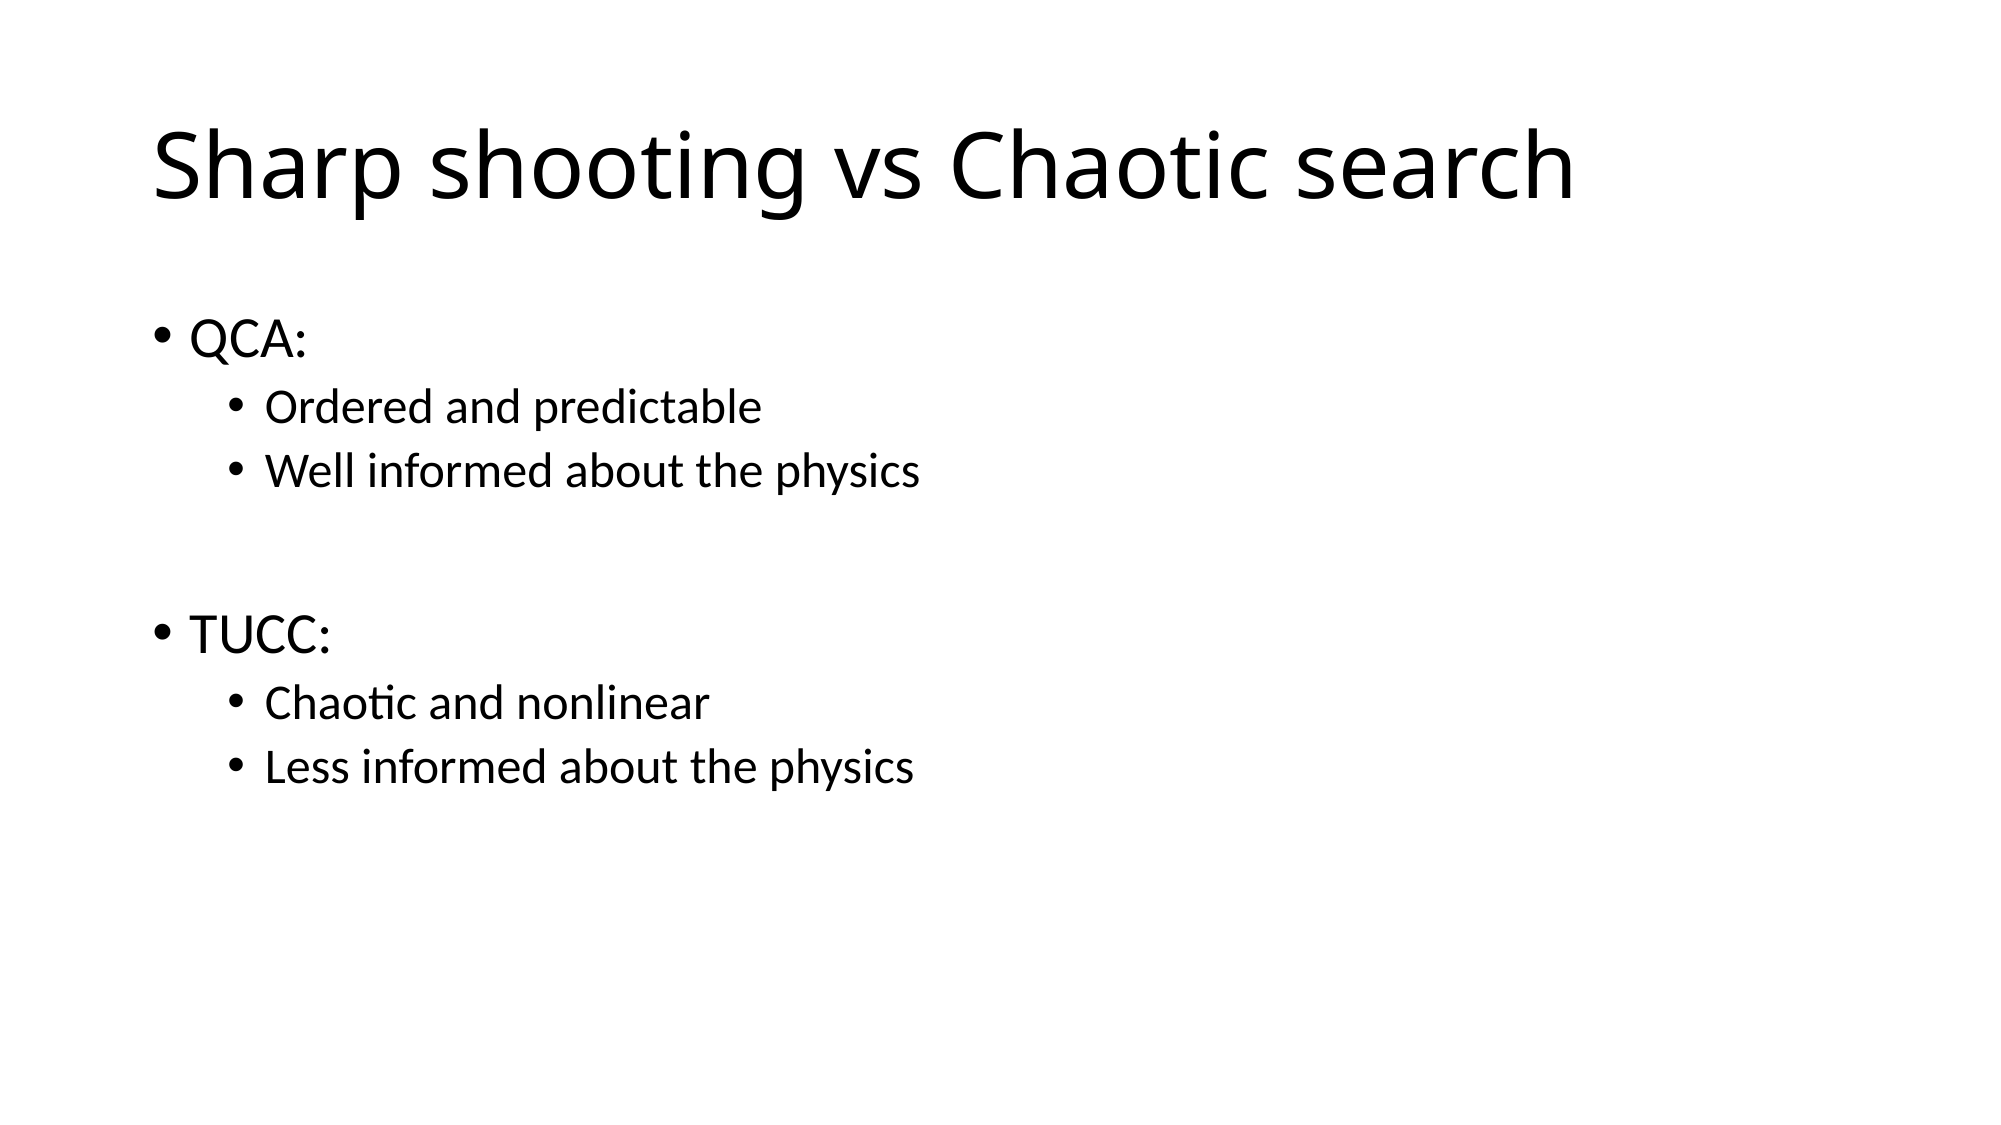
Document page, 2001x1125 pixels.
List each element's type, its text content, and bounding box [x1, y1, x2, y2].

title Sharp shooting vs Chaotic search [137, 59, 1863, 278]
list QCA: Ordered and predictable Well informed about the physics TUCC: Chaotic and nonlinear Less informed about the physics [137, 299, 1863, 1014]
